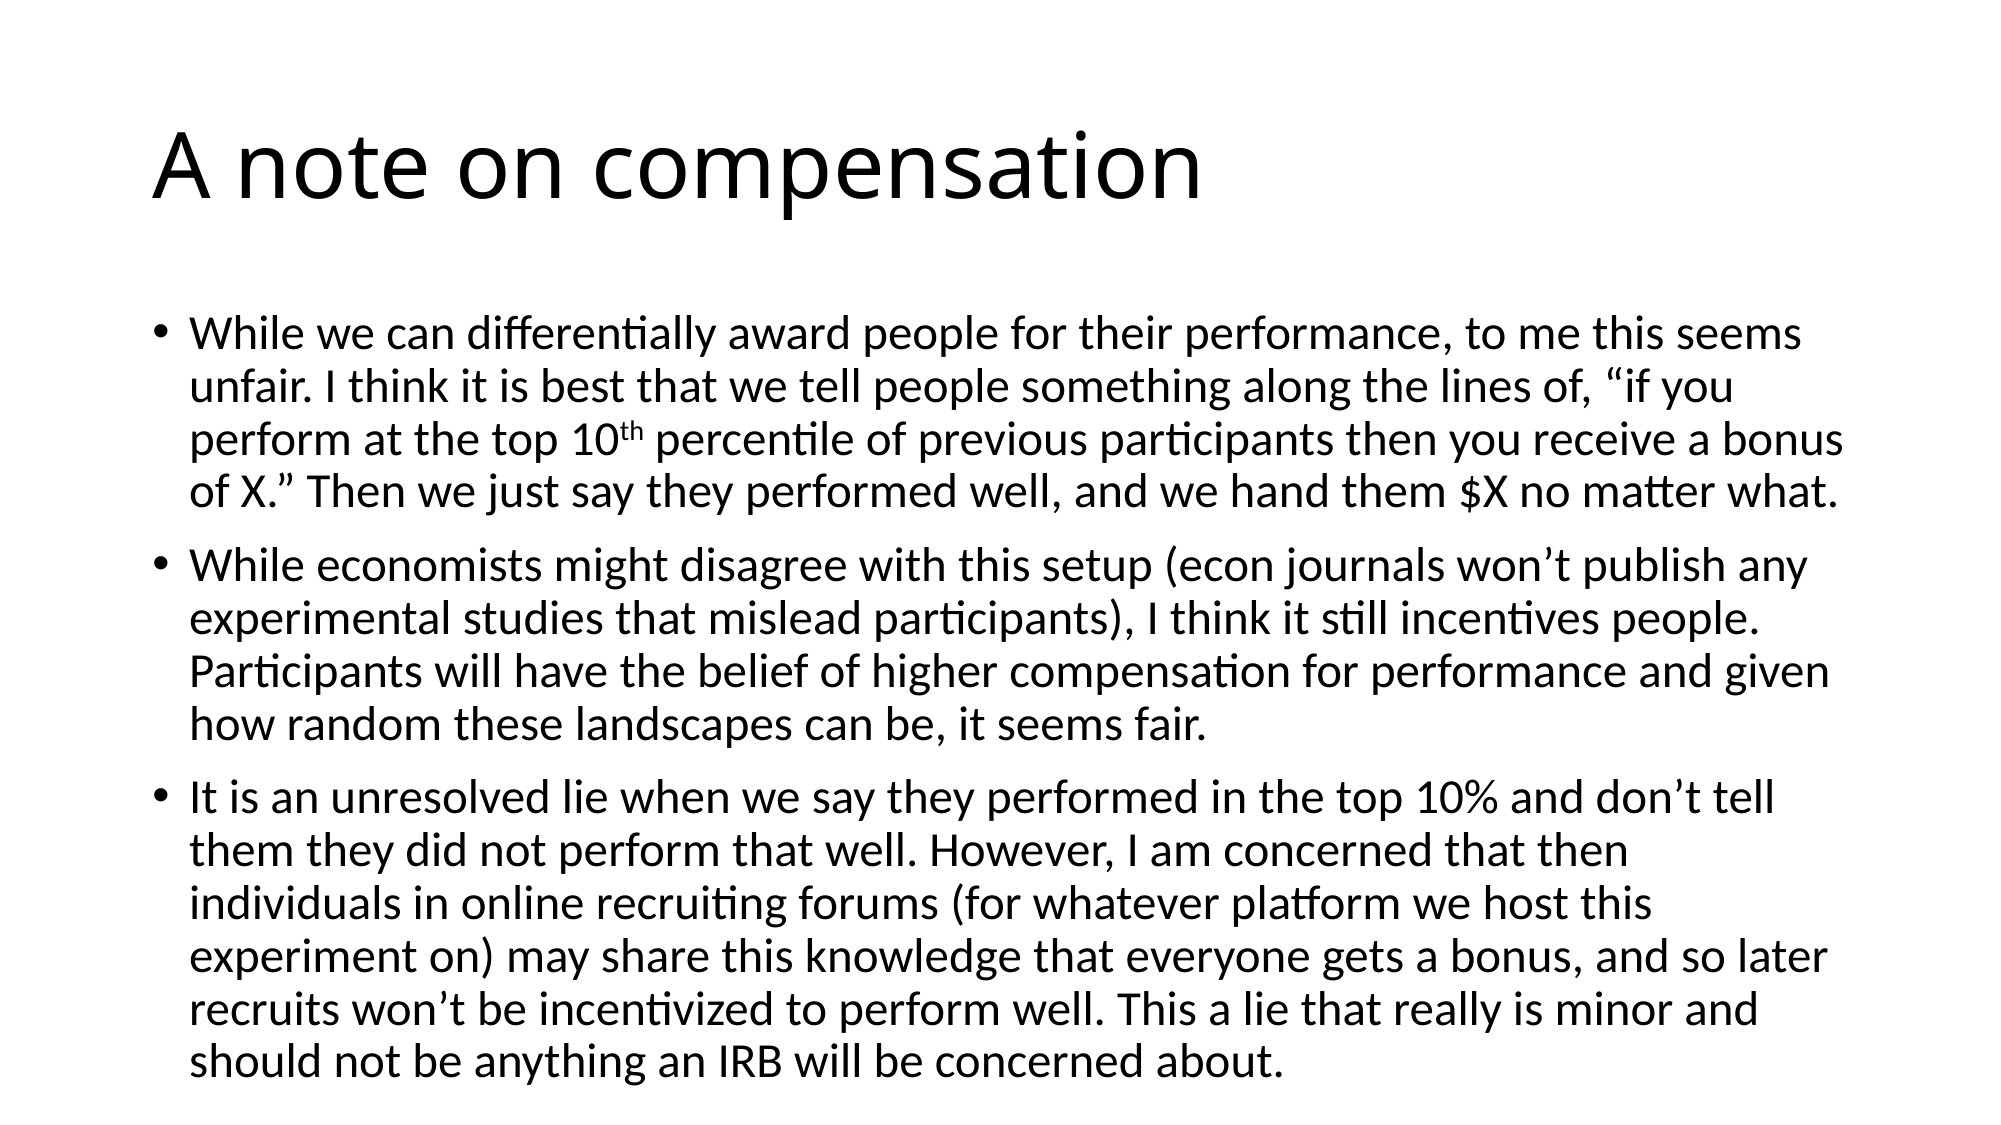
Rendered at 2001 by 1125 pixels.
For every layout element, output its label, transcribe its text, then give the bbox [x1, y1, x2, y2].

list While we can differentially award people for their performance, to me this seems unfair. I think it is best that we tell people something along the lines of, “if you perform at the top 10th percentile of previous participants then you receive a bonus of X.” Then we just say they performed well, and we hand them $X no matter what. While economists might disagree with this setup (econ journals won’t publish any experimental studies that mislead participants), I think it still incentives people. Participants will have the belief of higher compensation for performance and given how random these landscapes can be, it seems fair. It is an unresolved lie when we say they performed in the top 10% and don’t tell them they did not perform that well. However, I am concerned that then individuals in online recruiting forums (for whatever platform we host this experiment on) may share this knowledge that everyone gets a bonus, and so later recruits won’t be incentivized to perform well. This a lie that really is minor and should not be anything an IRB will be concerned about. [137, 299, 1863, 1108]
title A note on compensation [137, 59, 1863, 278]
